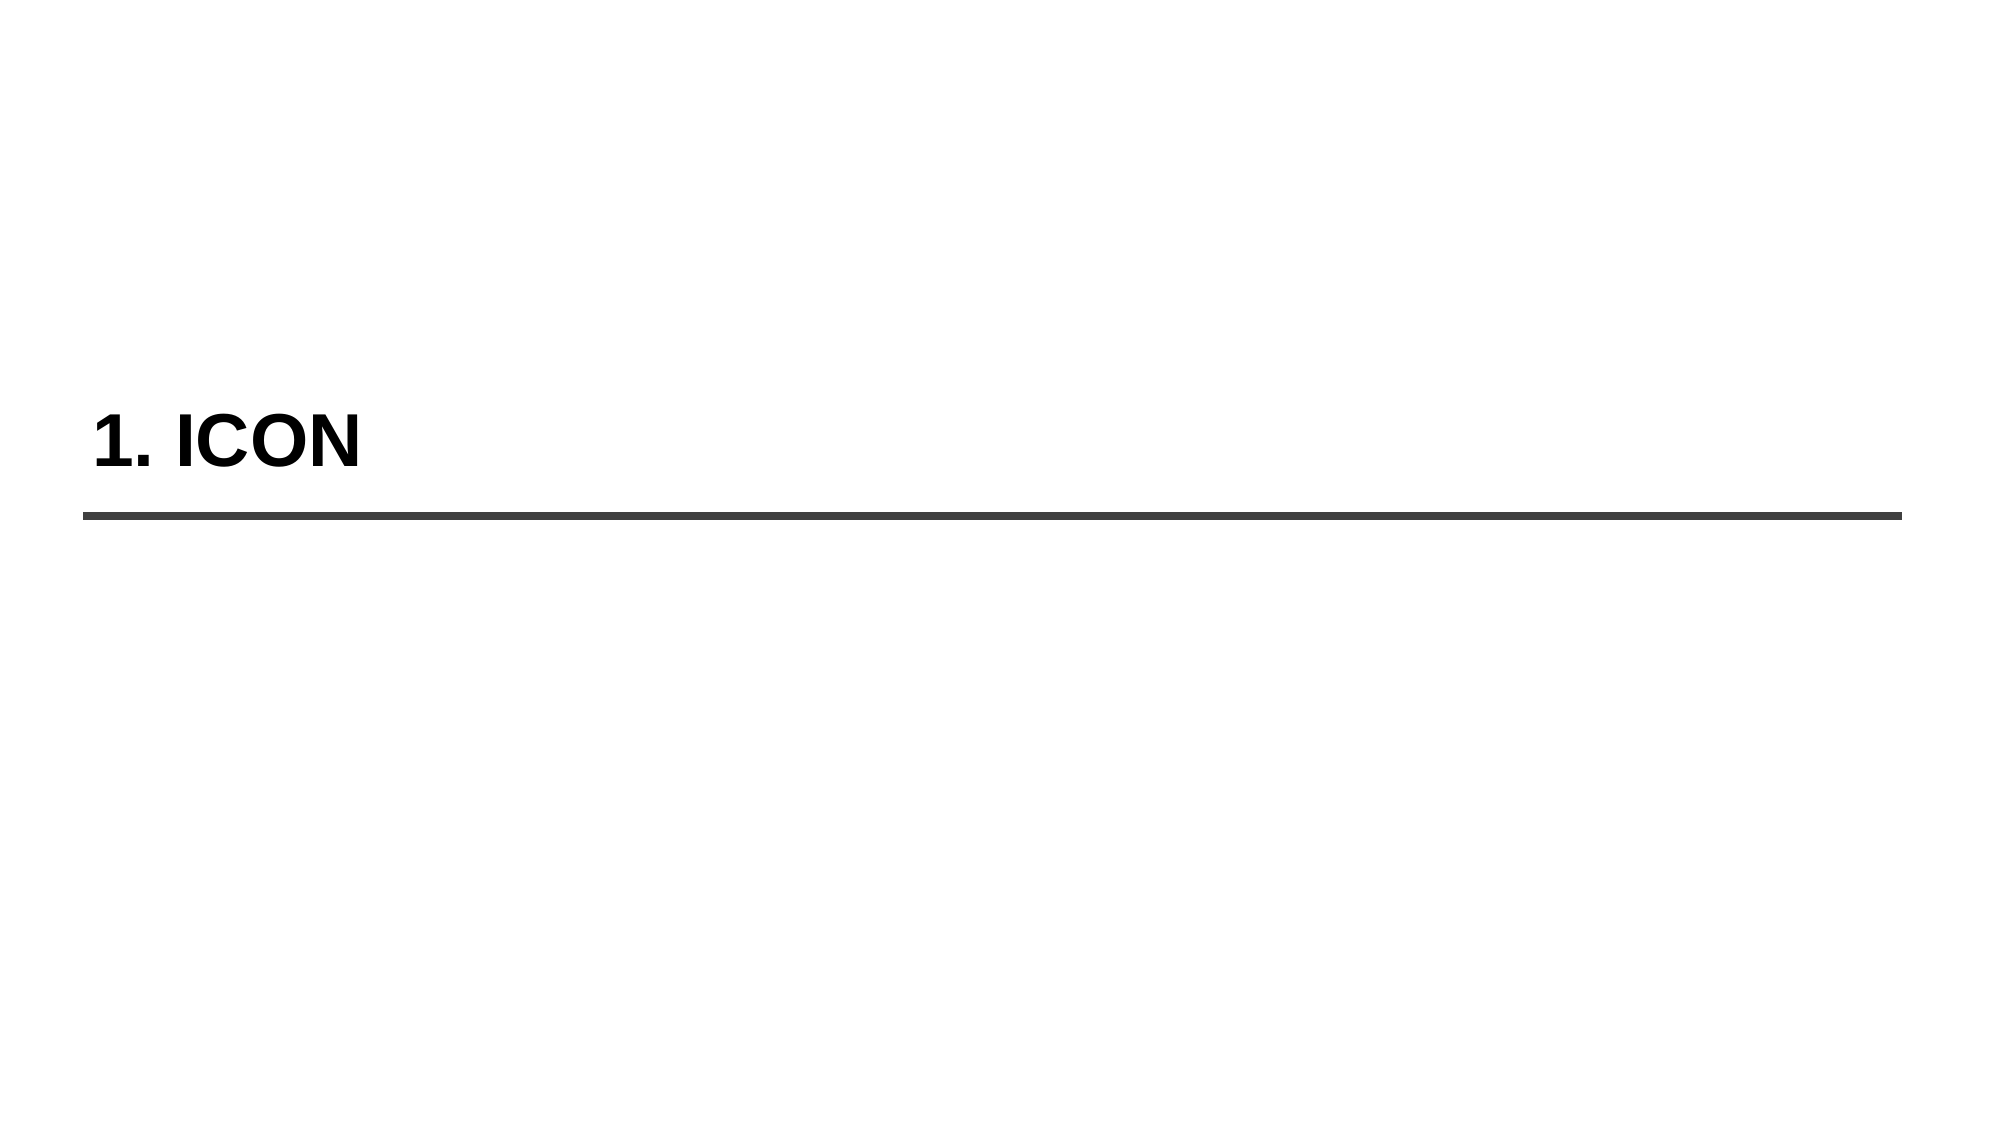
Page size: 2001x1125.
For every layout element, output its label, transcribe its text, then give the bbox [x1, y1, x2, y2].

title 1. ICON [83, 378, 1903, 507]
